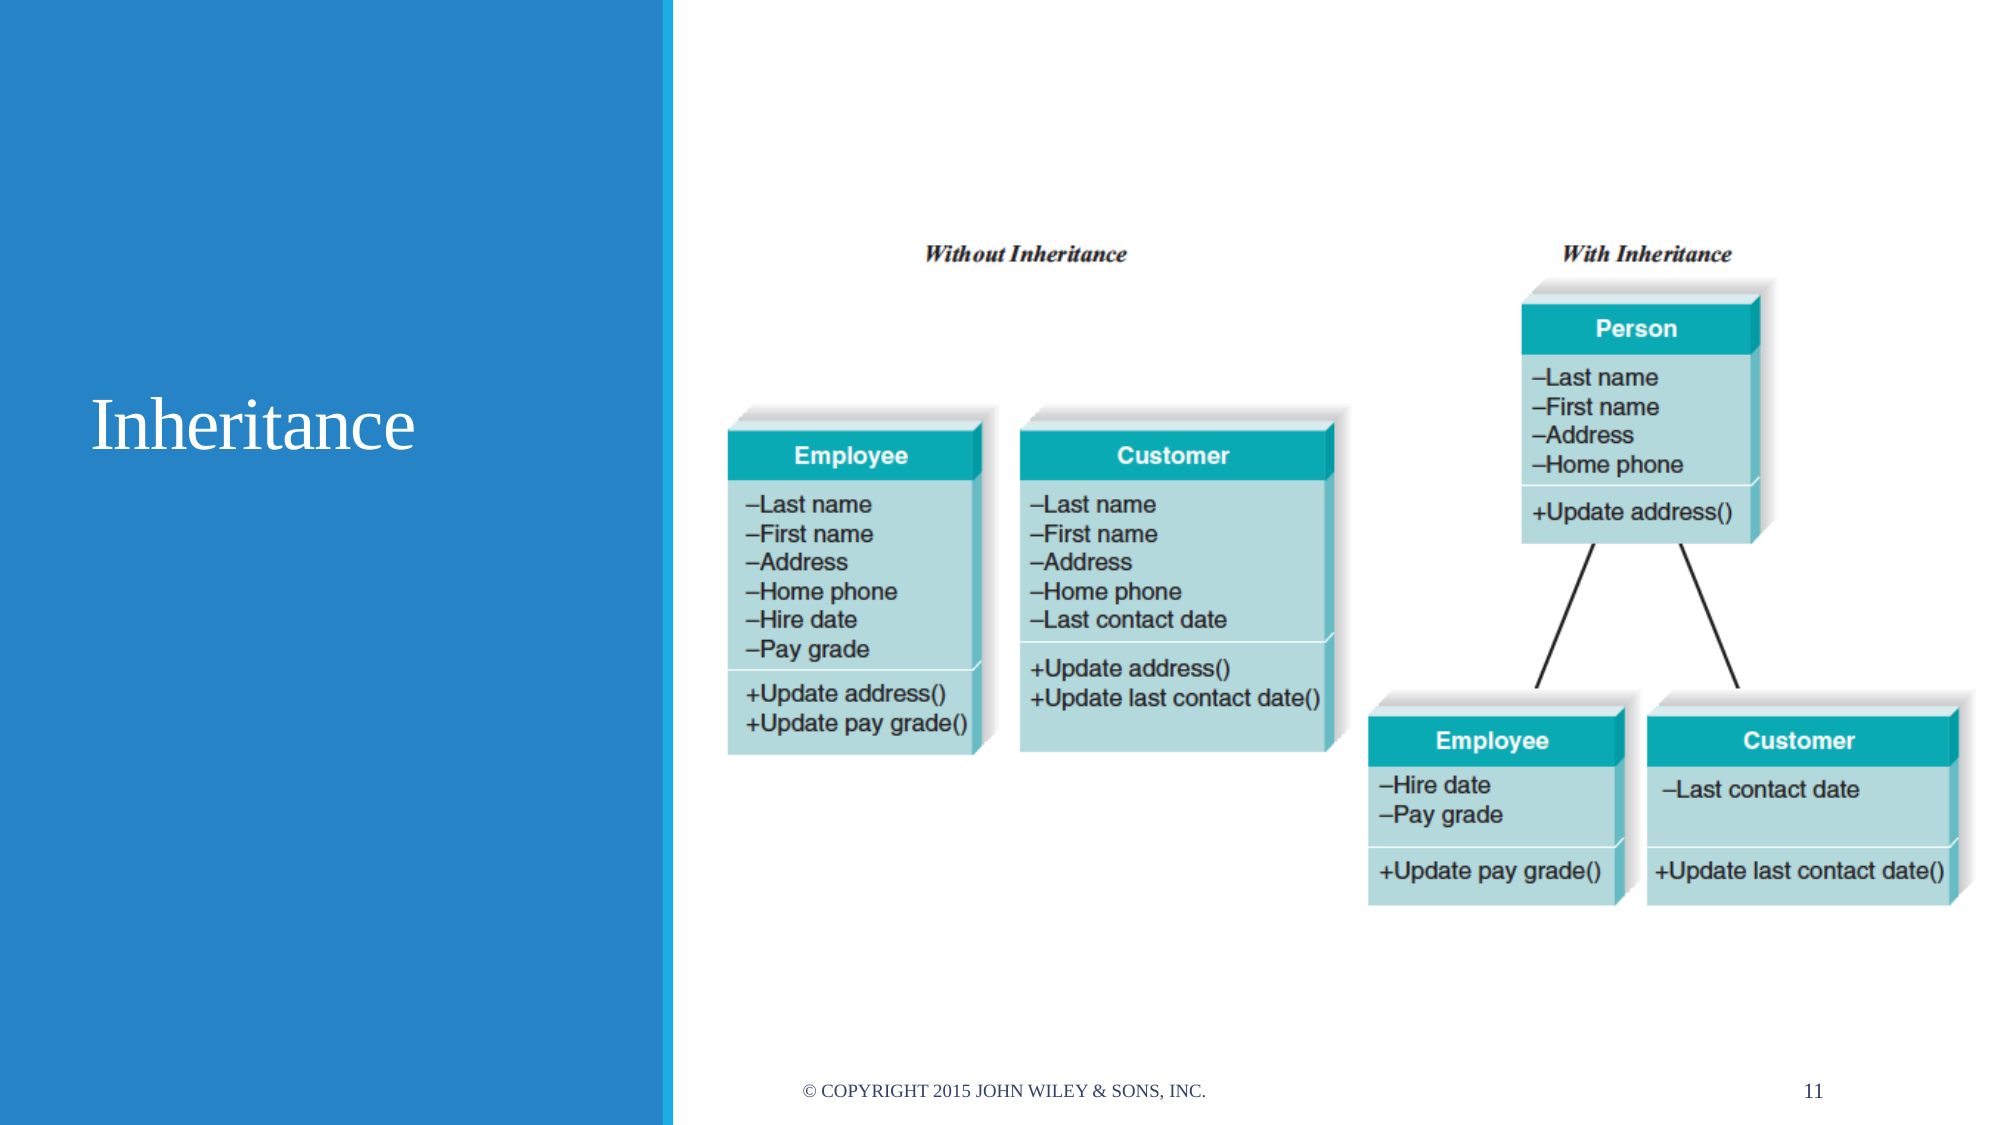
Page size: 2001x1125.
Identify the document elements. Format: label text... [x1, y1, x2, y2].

footer © Copyright 2015 John Wiley & Sons, Inc. [787, 1059, 1550, 1120]
slide_number 10 [1624, 1059, 1840, 1120]
picture [702, 219, 2000, 926]
title Inheritance [75, 97, 600, 473]
